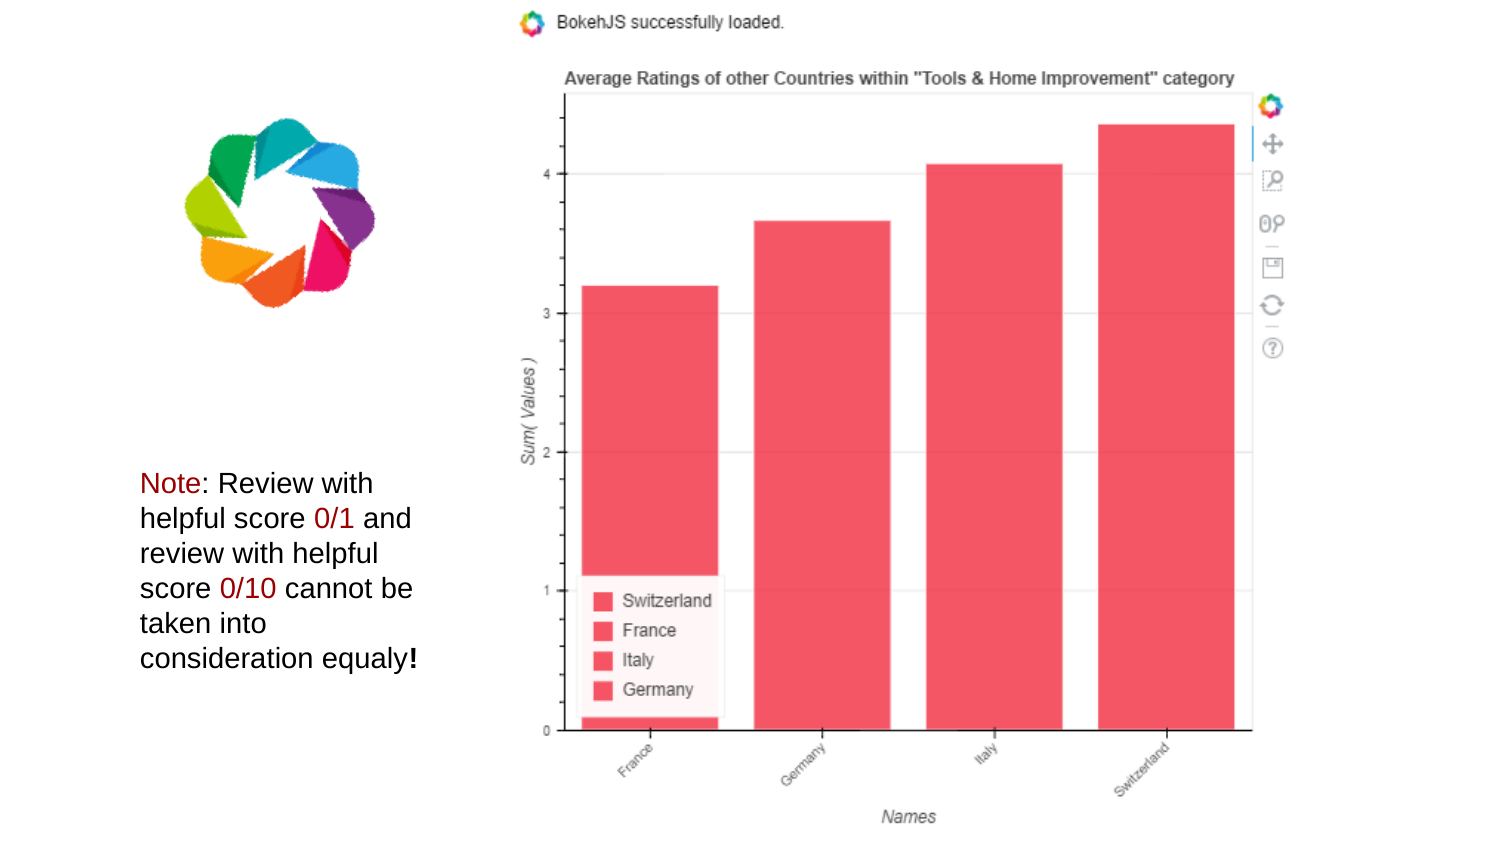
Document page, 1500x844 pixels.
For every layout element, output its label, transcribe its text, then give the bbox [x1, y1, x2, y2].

text_box Note: Review with helpful score 0/1 and review with helpful score 0/10 cannot be taken into consideration equaly! [124, 449, 455, 688]
picture [471, 0, 1350, 844]
picture [102, 38, 455, 387]
